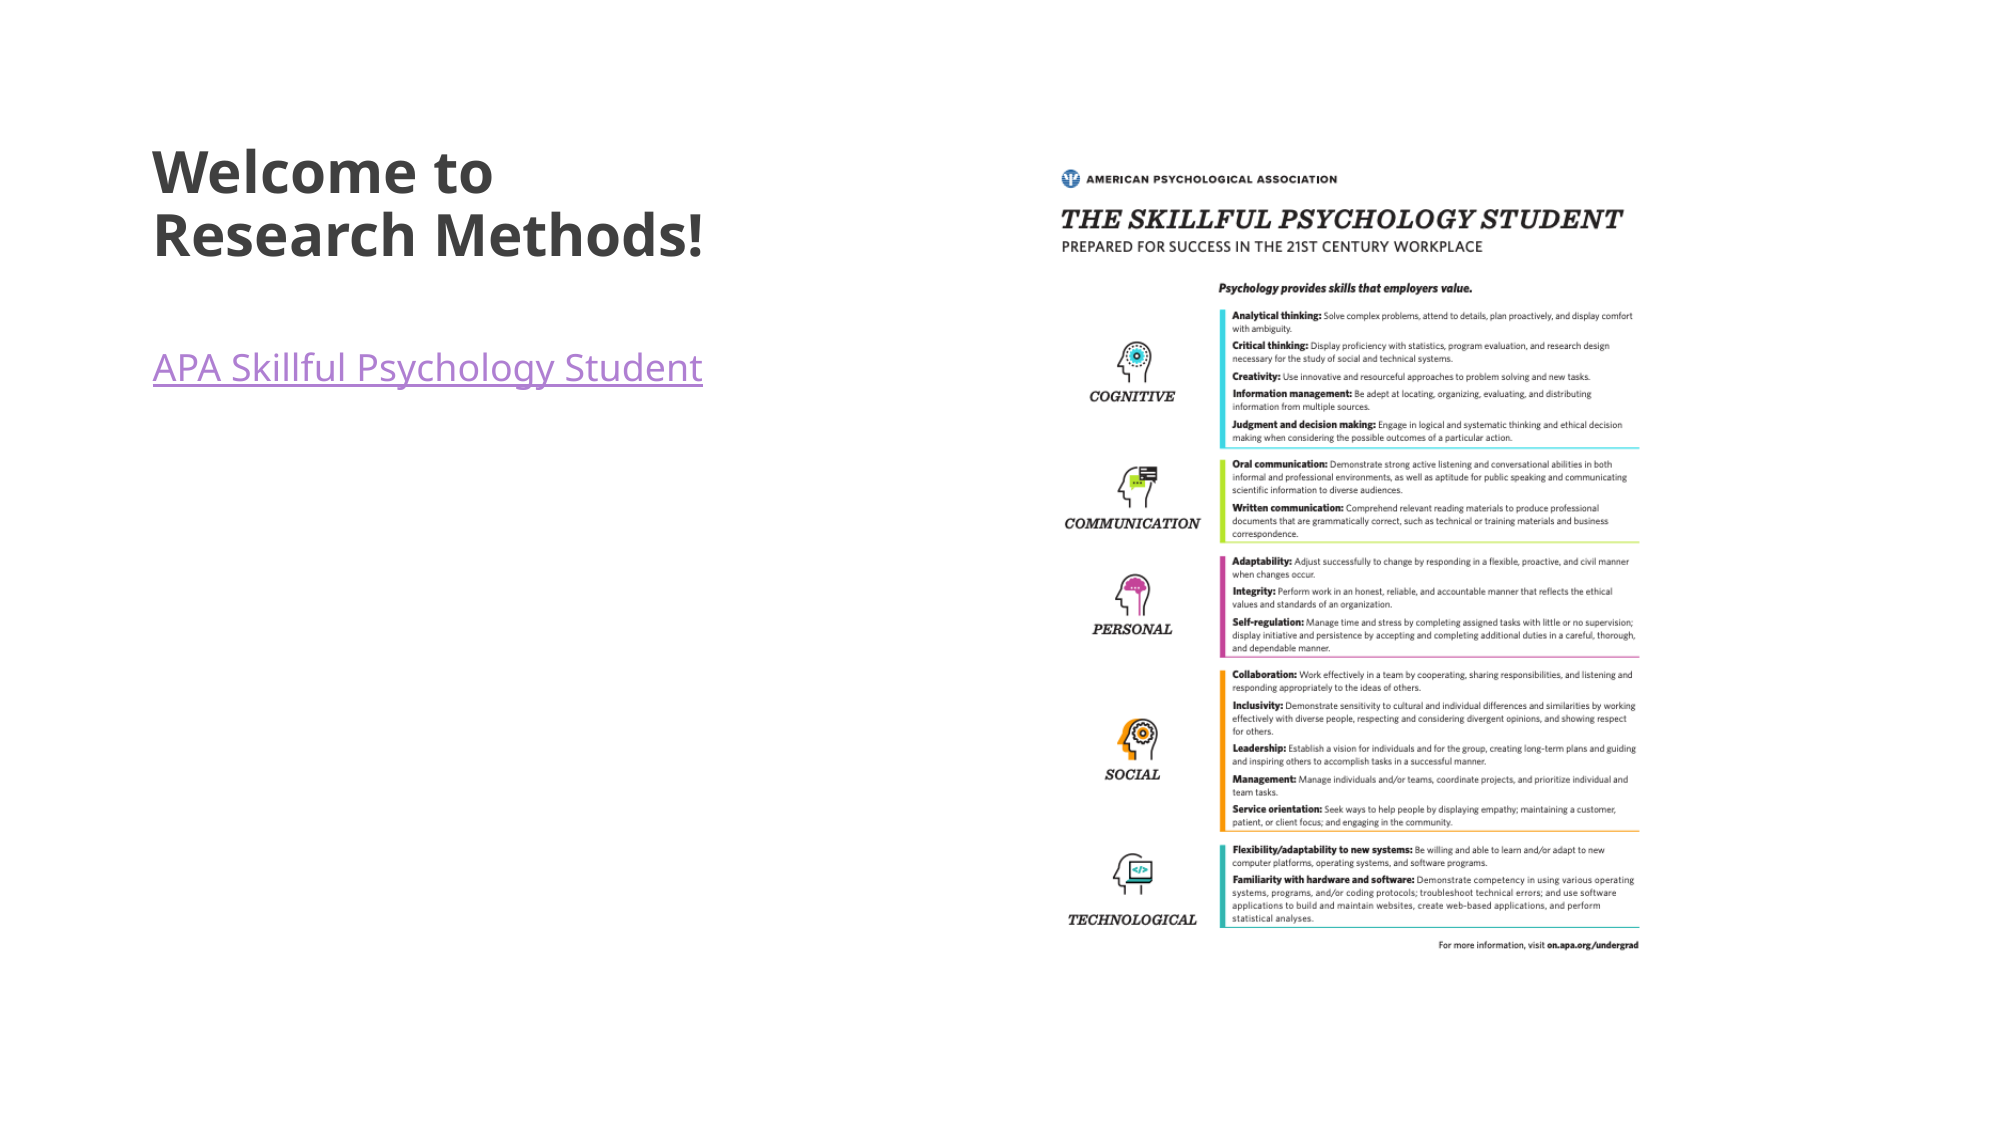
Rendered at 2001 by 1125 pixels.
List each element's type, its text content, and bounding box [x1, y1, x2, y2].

title Welcome to Research Methods! [137, 75, 783, 337]
picture [1049, 160, 1663, 959]
list APA Skillful Psychology Student [137, 337, 783, 963]
